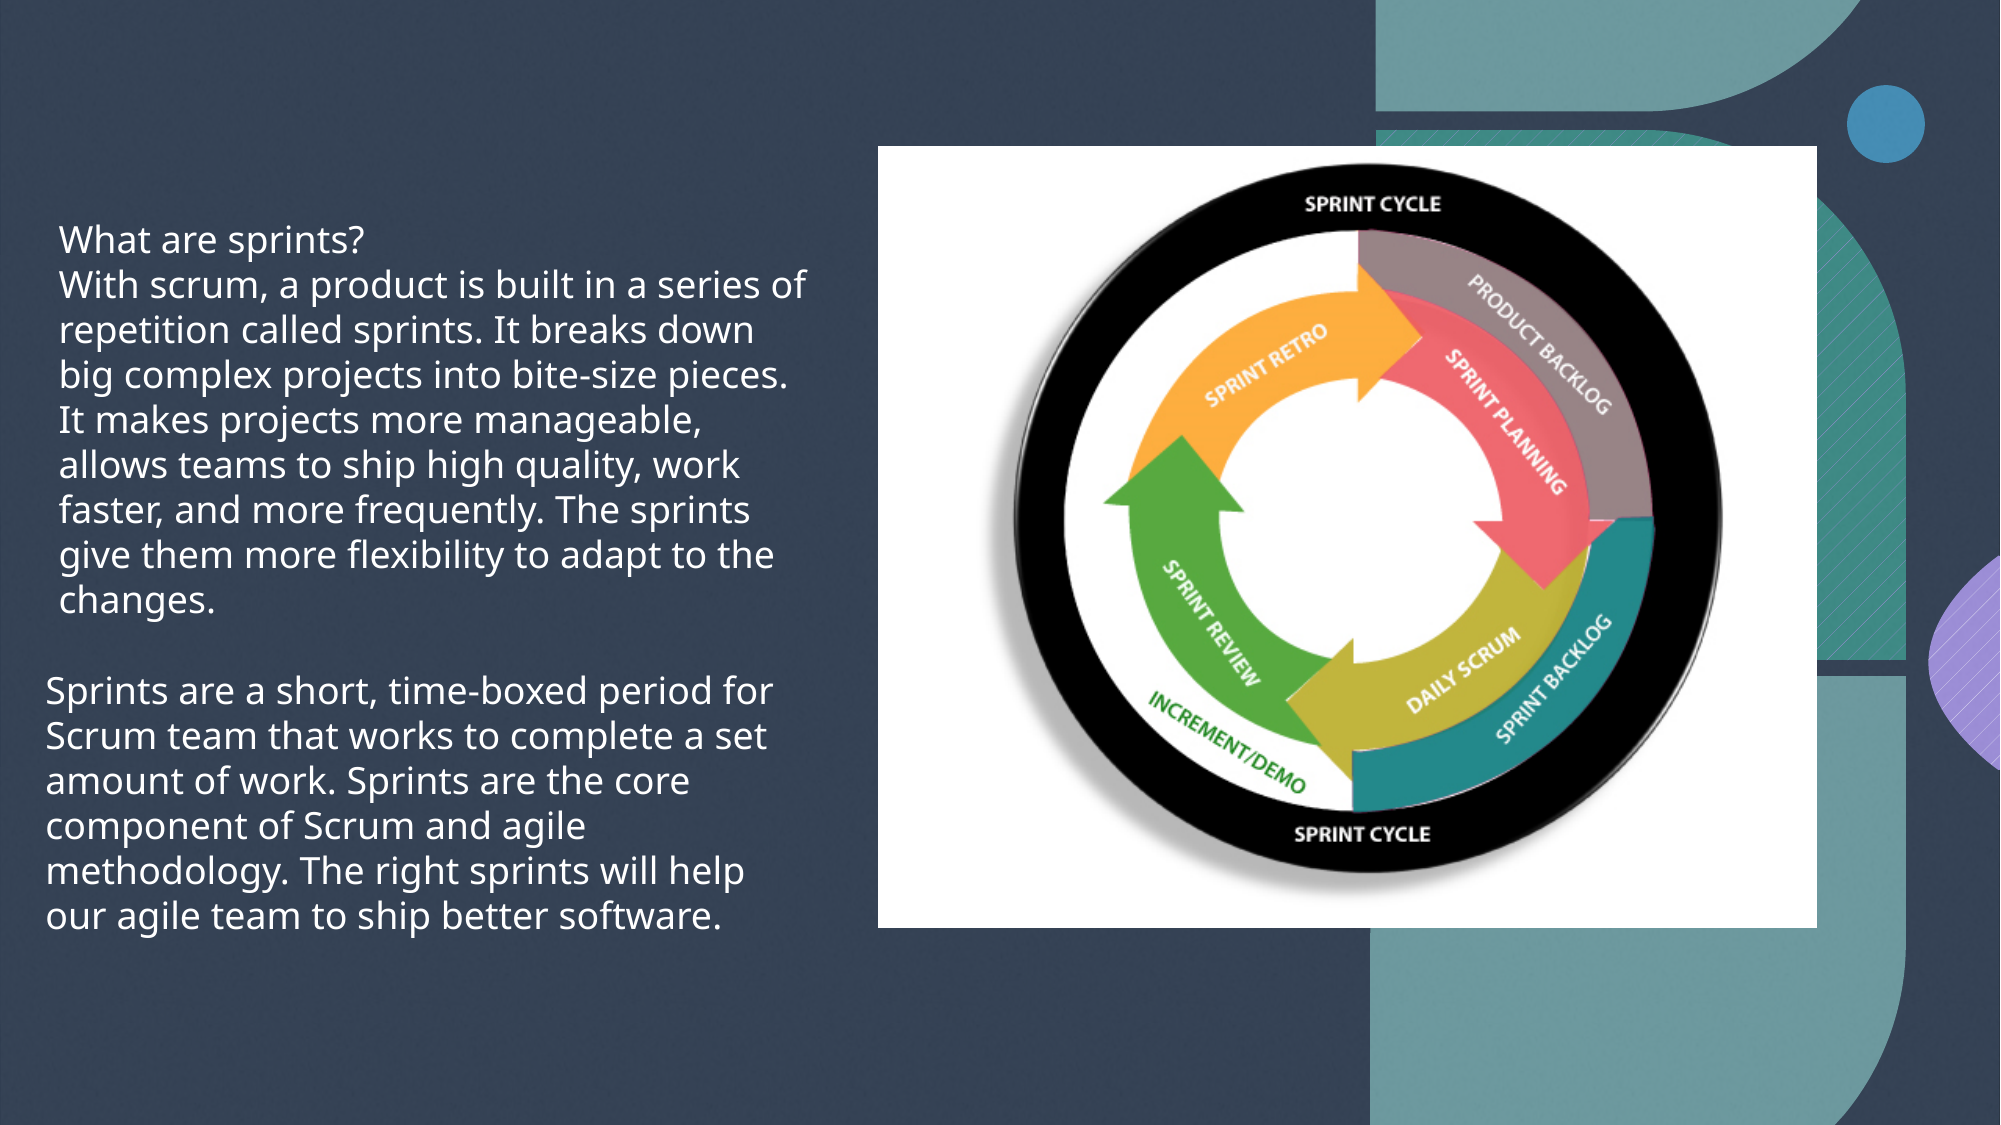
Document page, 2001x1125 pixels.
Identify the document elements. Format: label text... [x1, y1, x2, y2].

text_box What are sprints? With scrum, a product is built in a series of repetition called sprints. It breaks down big complex projects into bite-size pieces. It makes projects more manageable, allows teams to ship high quality, work faster, and more frequently. The sprints give them more flexibility to adapt to the changes. [43, 208, 831, 629]
text_box Sprints are a short, time-boxed period for Scrum team that works to complete a set amount of work. Sprints are the core component of Scrum and agile methodology. The right sprints will help our agile team to ship better software. [30, 659, 818, 944]
picture [878, 146, 1817, 929]
